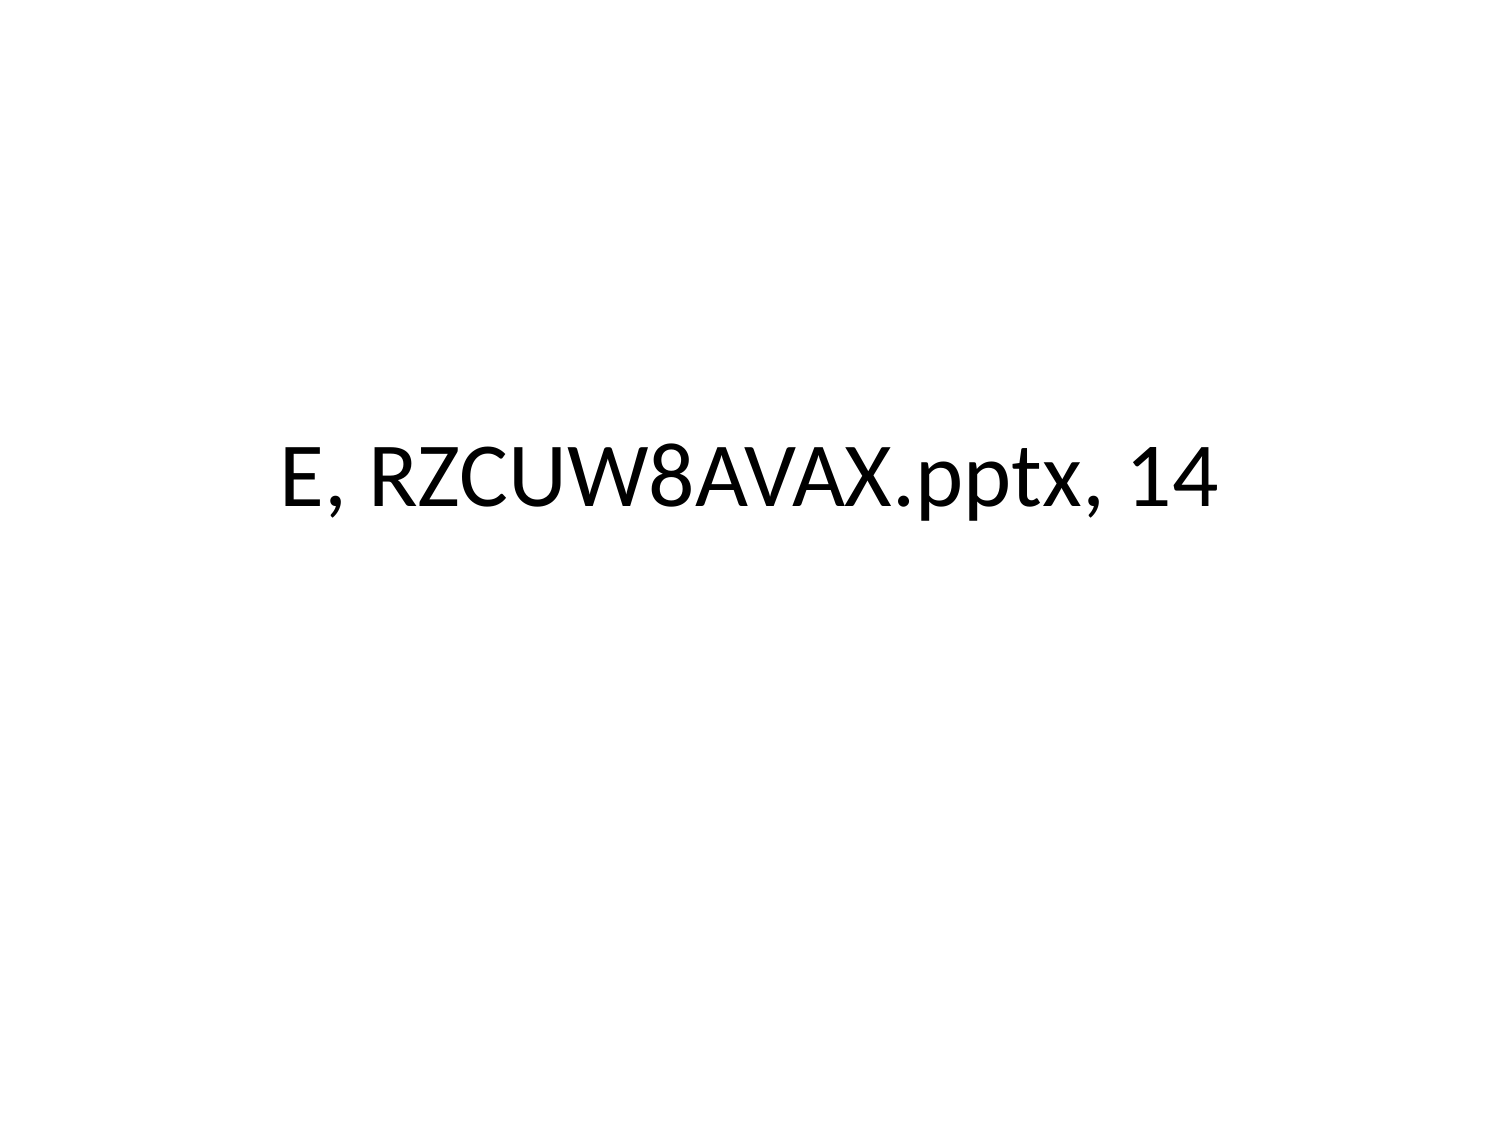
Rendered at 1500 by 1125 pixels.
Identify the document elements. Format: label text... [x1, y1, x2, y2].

title E, RZCUW8AVAX.pptx, 14 [112, 349, 1388, 591]
